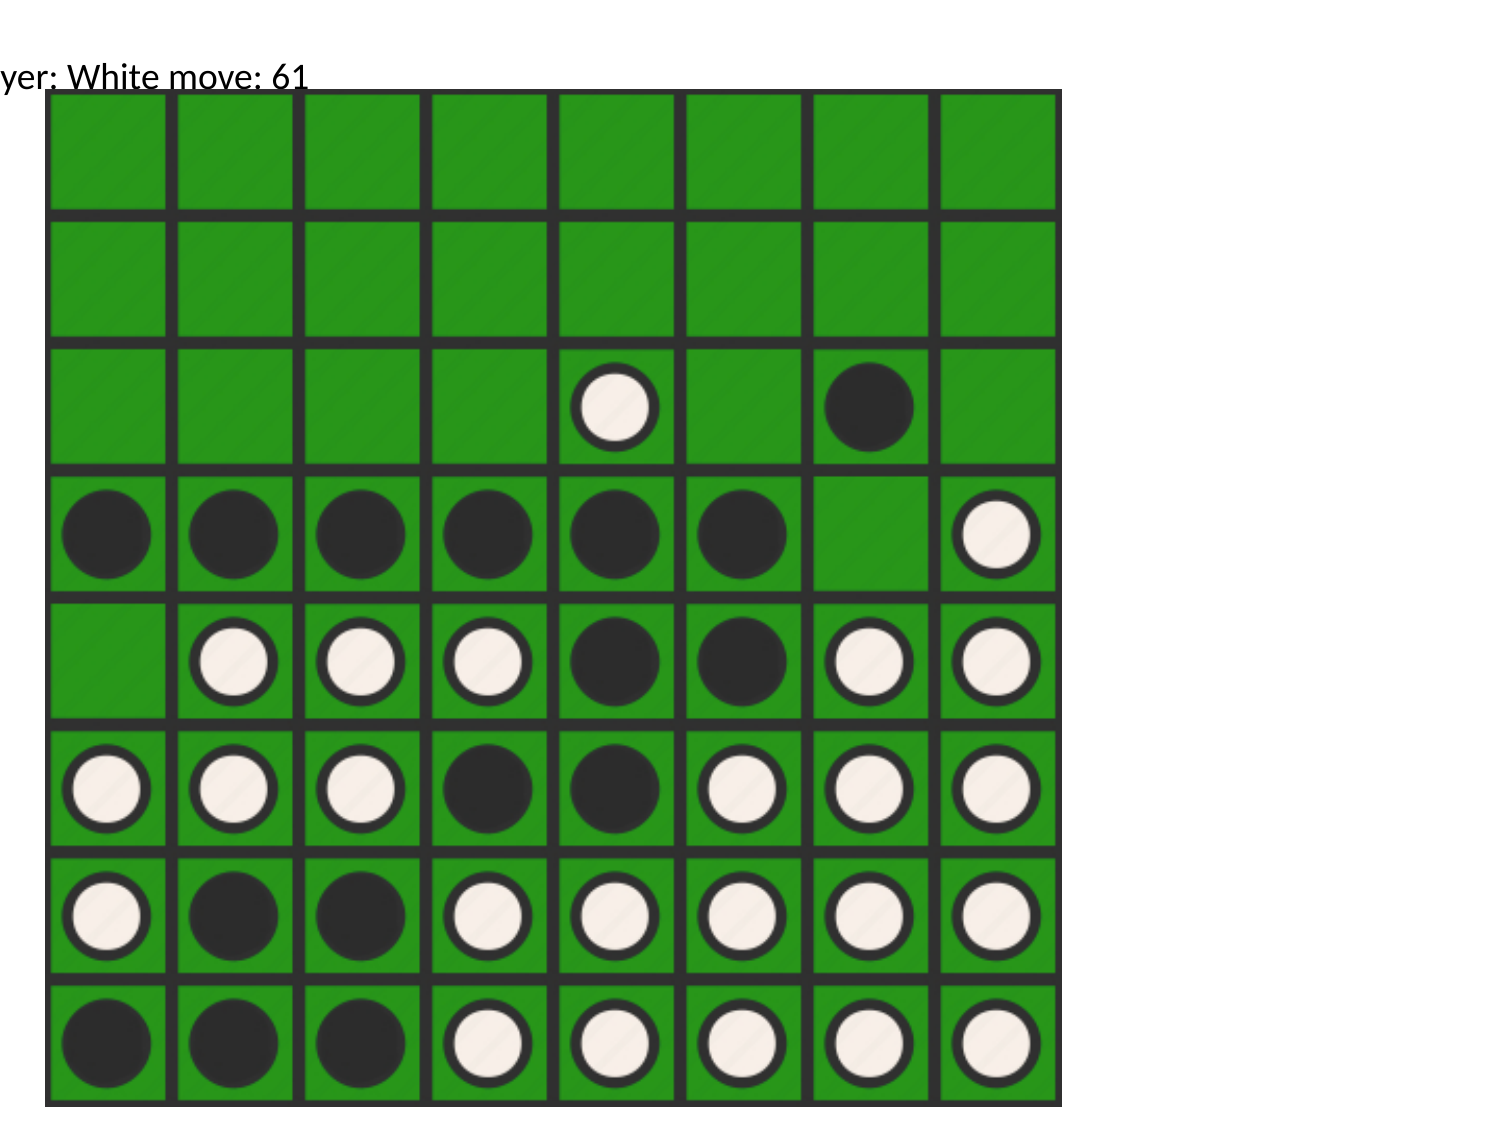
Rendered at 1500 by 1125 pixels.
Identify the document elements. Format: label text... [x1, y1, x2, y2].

text_box turn: 36 player: White move: 61 [0, 44, 325, 105]
picture [44, 89, 1062, 1107]
